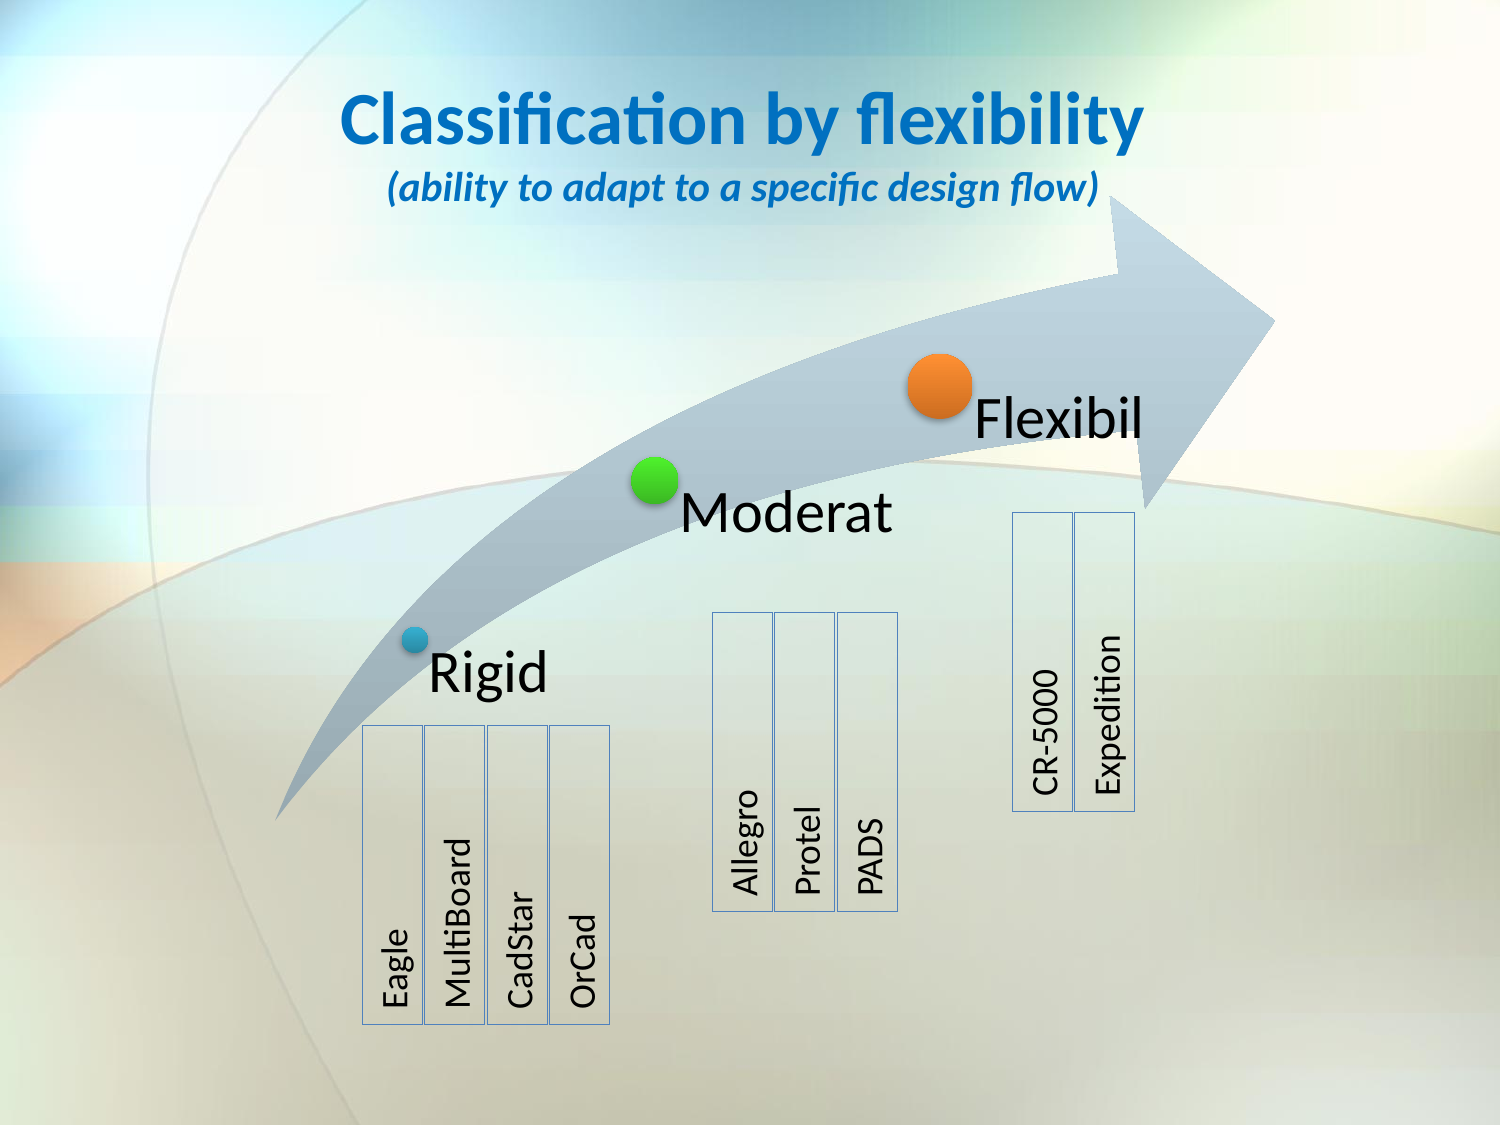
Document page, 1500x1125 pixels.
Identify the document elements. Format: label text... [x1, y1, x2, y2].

text_box MultiBoard [424, 850, 485, 1025]
text_box OrCad [549, 850, 610, 1025]
text_box Classification by flexibility (ability to adapt to a specific design flow) [67, 62, 1418, 250]
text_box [274, 174, 1276, 842]
text_box Eagle [362, 850, 423, 1025]
text_box Allegro [712, 850, 773, 912]
picture [0, 0, 1500, 1125]
text_box PADS [837, 850, 898, 912]
text_box CadStar [487, 850, 548, 1025]
text_box Protel [774, 850, 835, 912]
